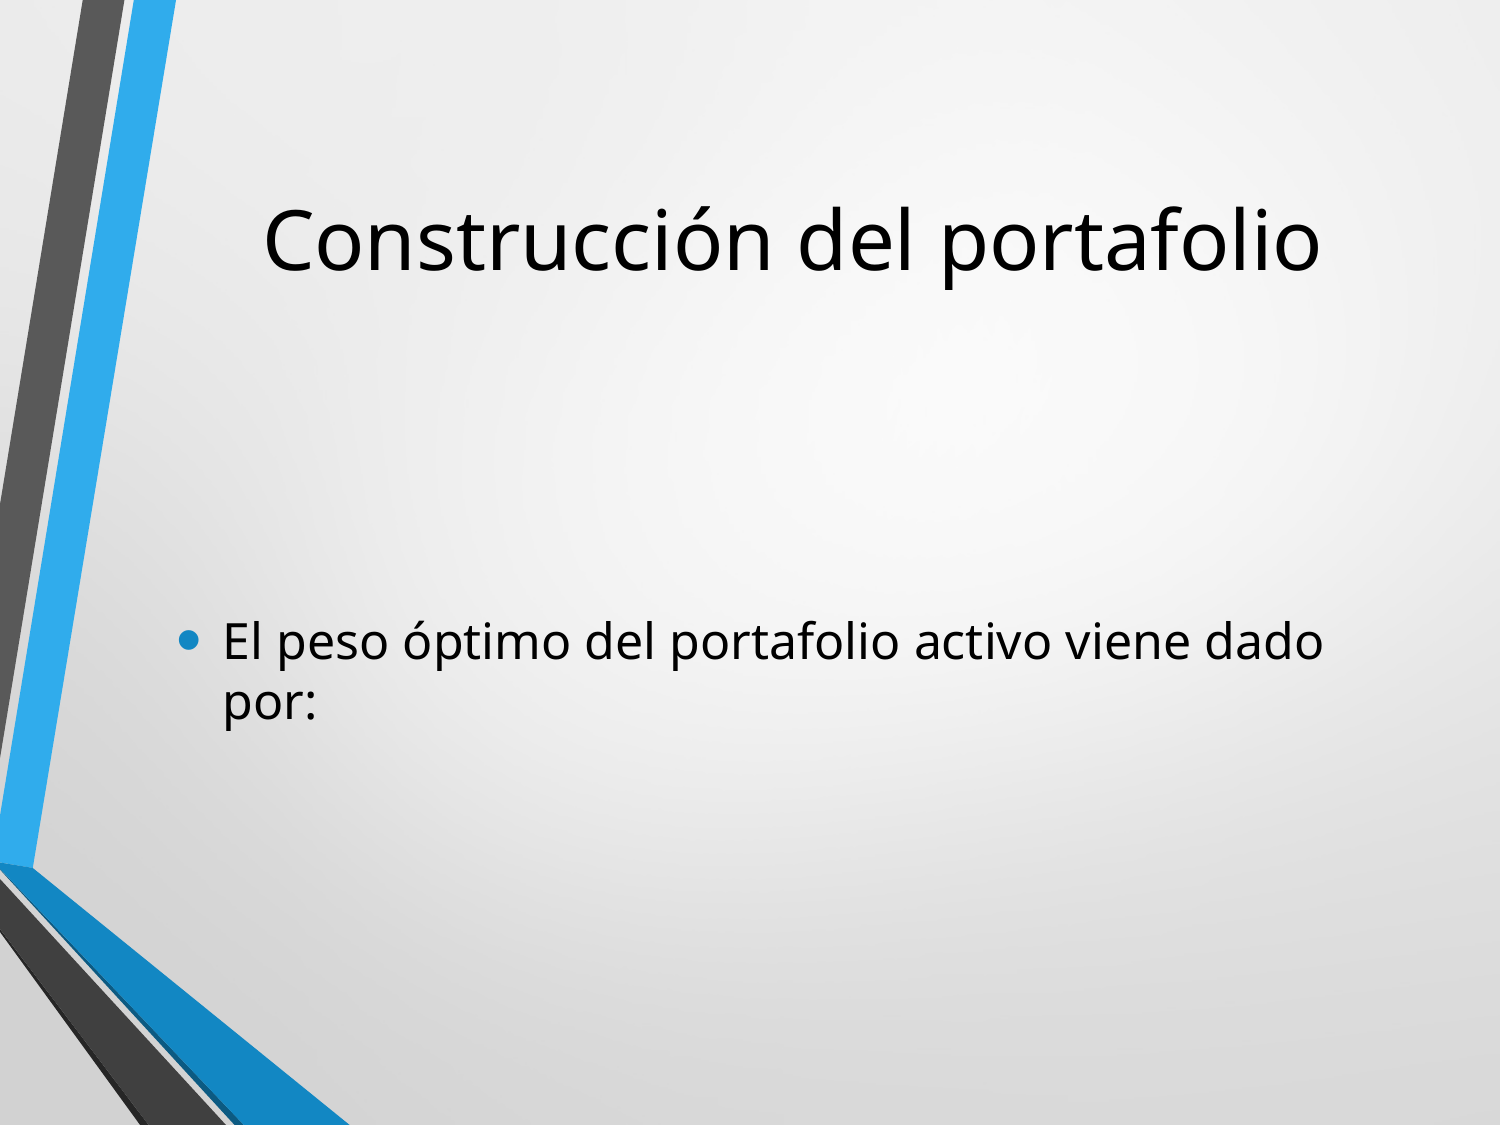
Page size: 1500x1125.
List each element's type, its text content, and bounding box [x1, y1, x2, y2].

title Construcción del portafolio [161, 75, 1425, 400]
